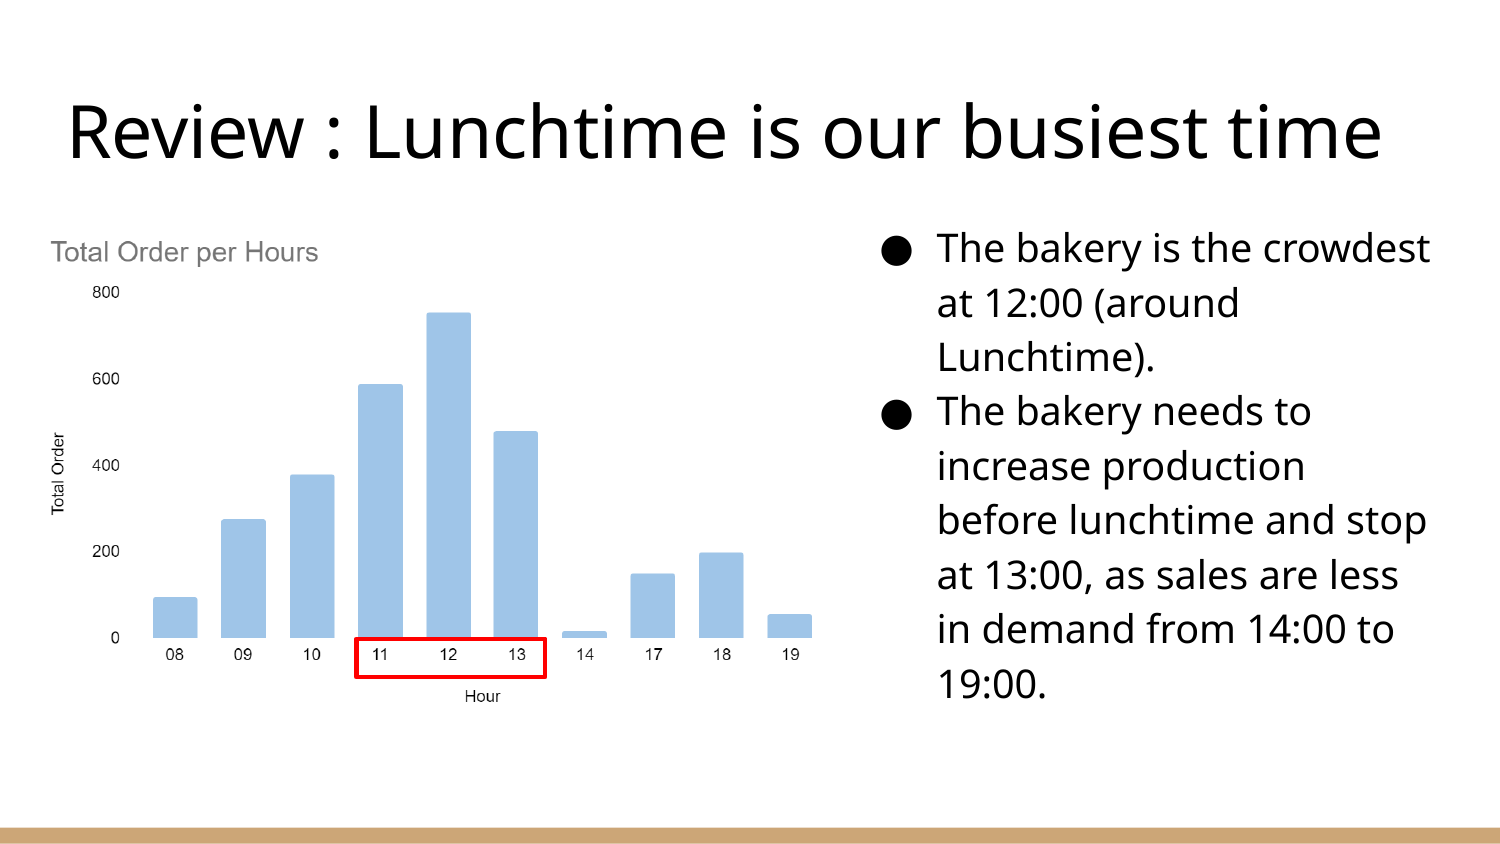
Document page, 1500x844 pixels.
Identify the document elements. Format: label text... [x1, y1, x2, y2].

picture [24, 212, 862, 731]
title Review : Lunchtime is our busiest time [51, 51, 1449, 189]
list The bakery is the crowdest at 12:00 (around Lunchtime). The bakery needs to increase production before lunchtime and stop at 13:00, as sales are less in demand from 14:00 to 19:00. [846, 200, 1449, 752]
